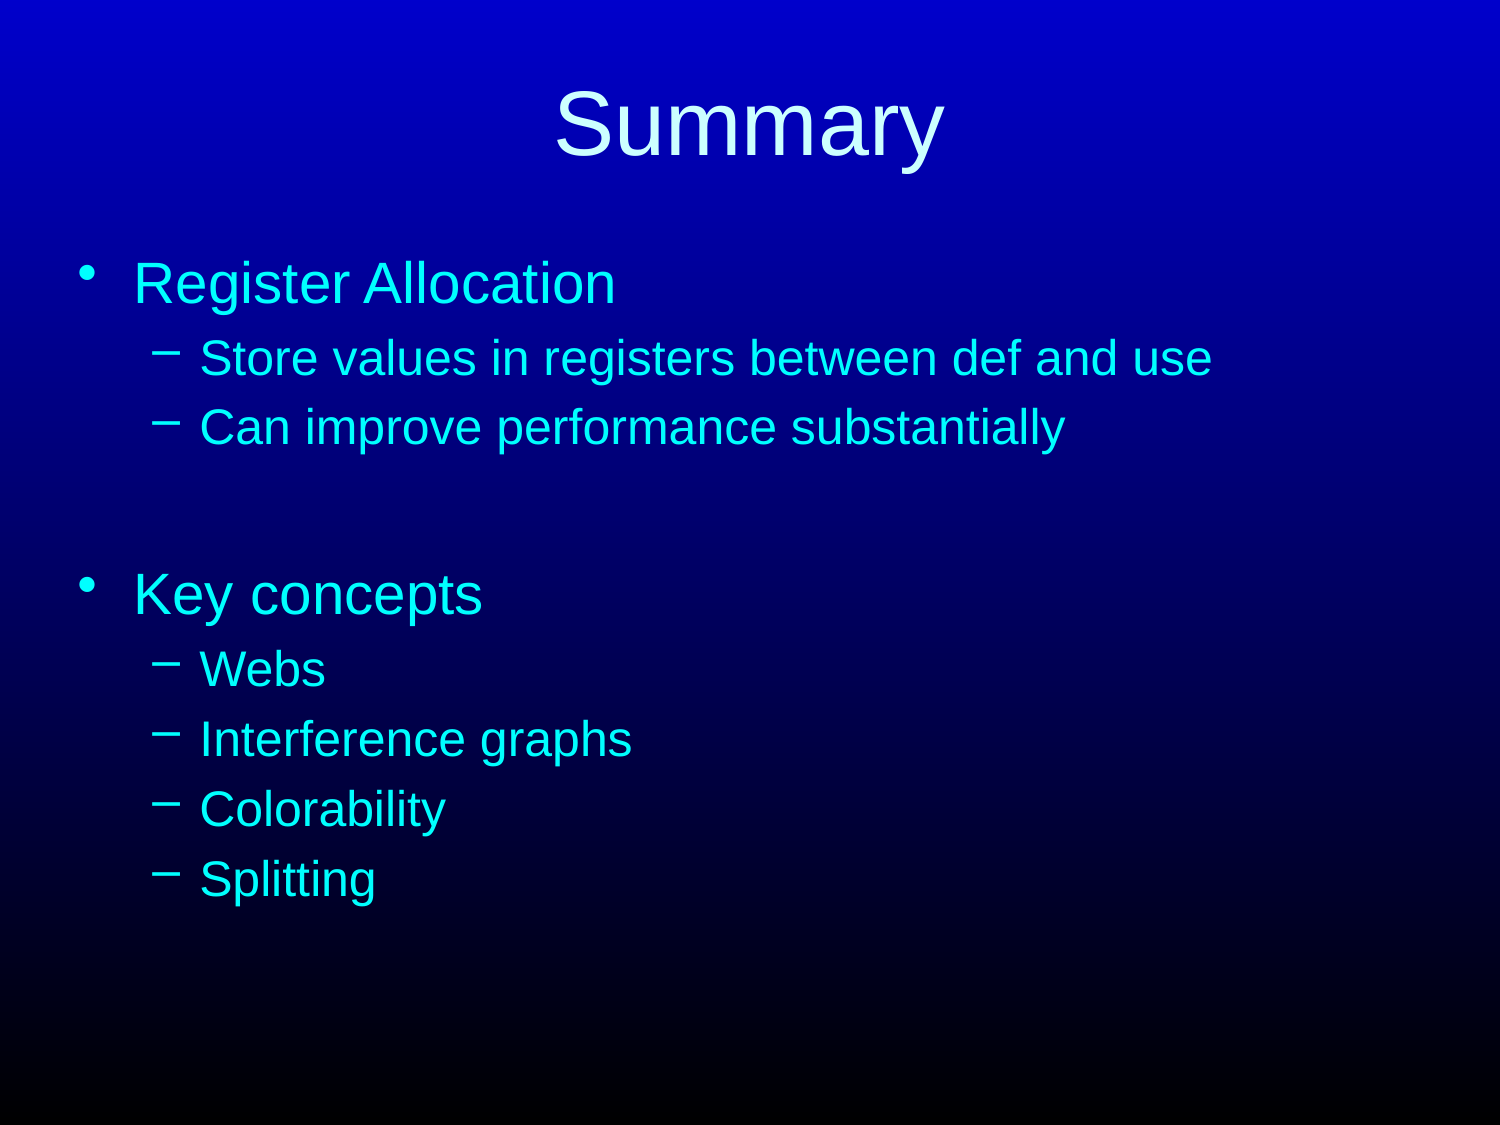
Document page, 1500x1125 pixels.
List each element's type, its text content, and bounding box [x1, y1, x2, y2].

title Summary [62, 24, 1438, 213]
list Register Allocation Store values in registers between def and use Can improve performance substantially Key concepts Webs Interference graphs Colorability Splitting [62, 237, 1438, 1038]
